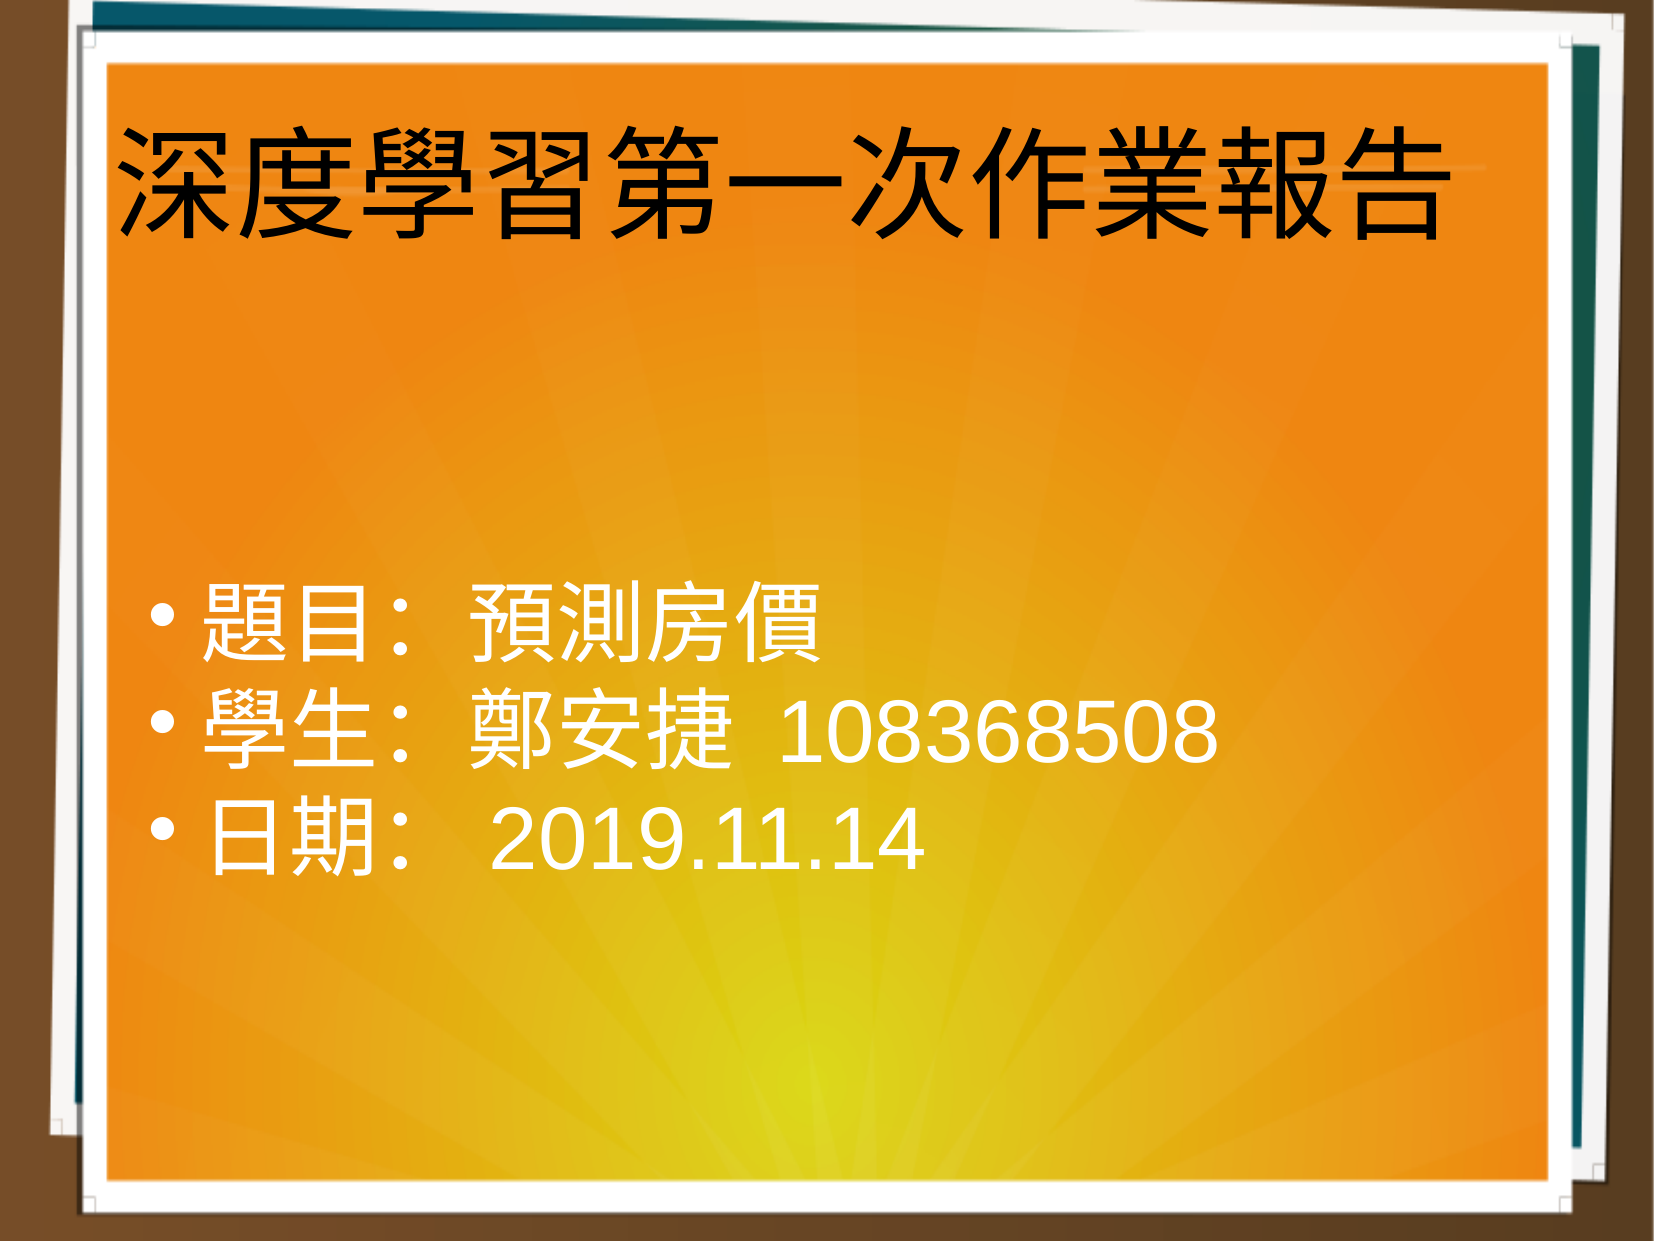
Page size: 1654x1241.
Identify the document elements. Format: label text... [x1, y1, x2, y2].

picture [0, 0, 1654, 1241]
text_box 題目：預測房價 學生：鄭安捷 108368508 日期：2019.11.14 [129, 566, 1459, 1152]
text_box 深度學習第一次作業報告 [35, 17, 1536, 343]
